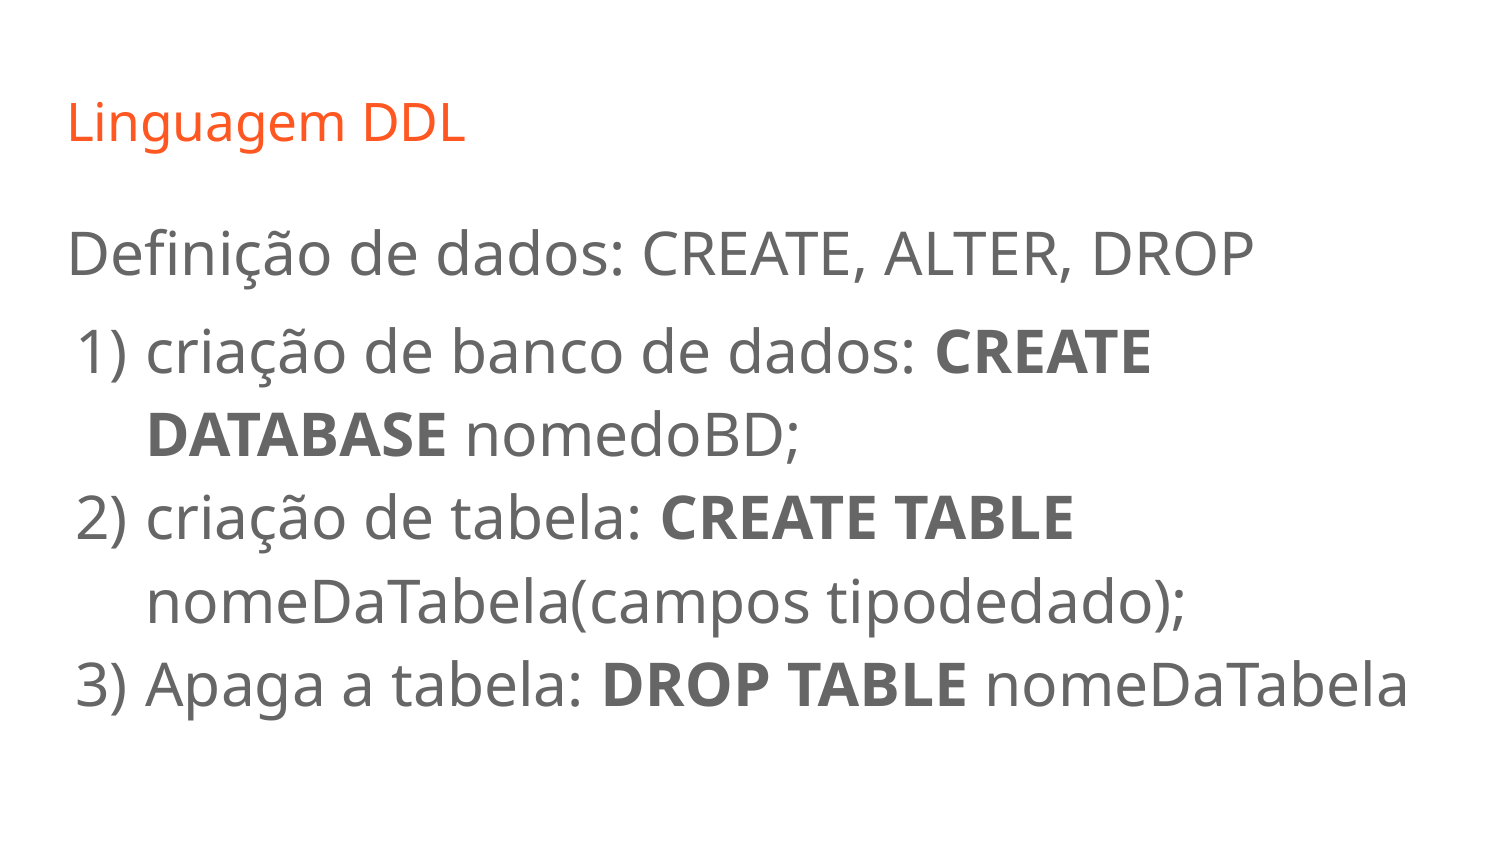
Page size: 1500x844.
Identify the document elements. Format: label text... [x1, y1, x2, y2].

title Linguagem DDL [51, 72, 1449, 167]
list Definição de dados: CREATE, ALTER, DROP criação de banco de dados: CREATE DATABASE nomedoBD; criação de tabela: CREATE TABLE nomeDaTabela(campos tipodedado); Apaga a tabela: DROP TABLE nomeDaTabela [51, 189, 1449, 750]
